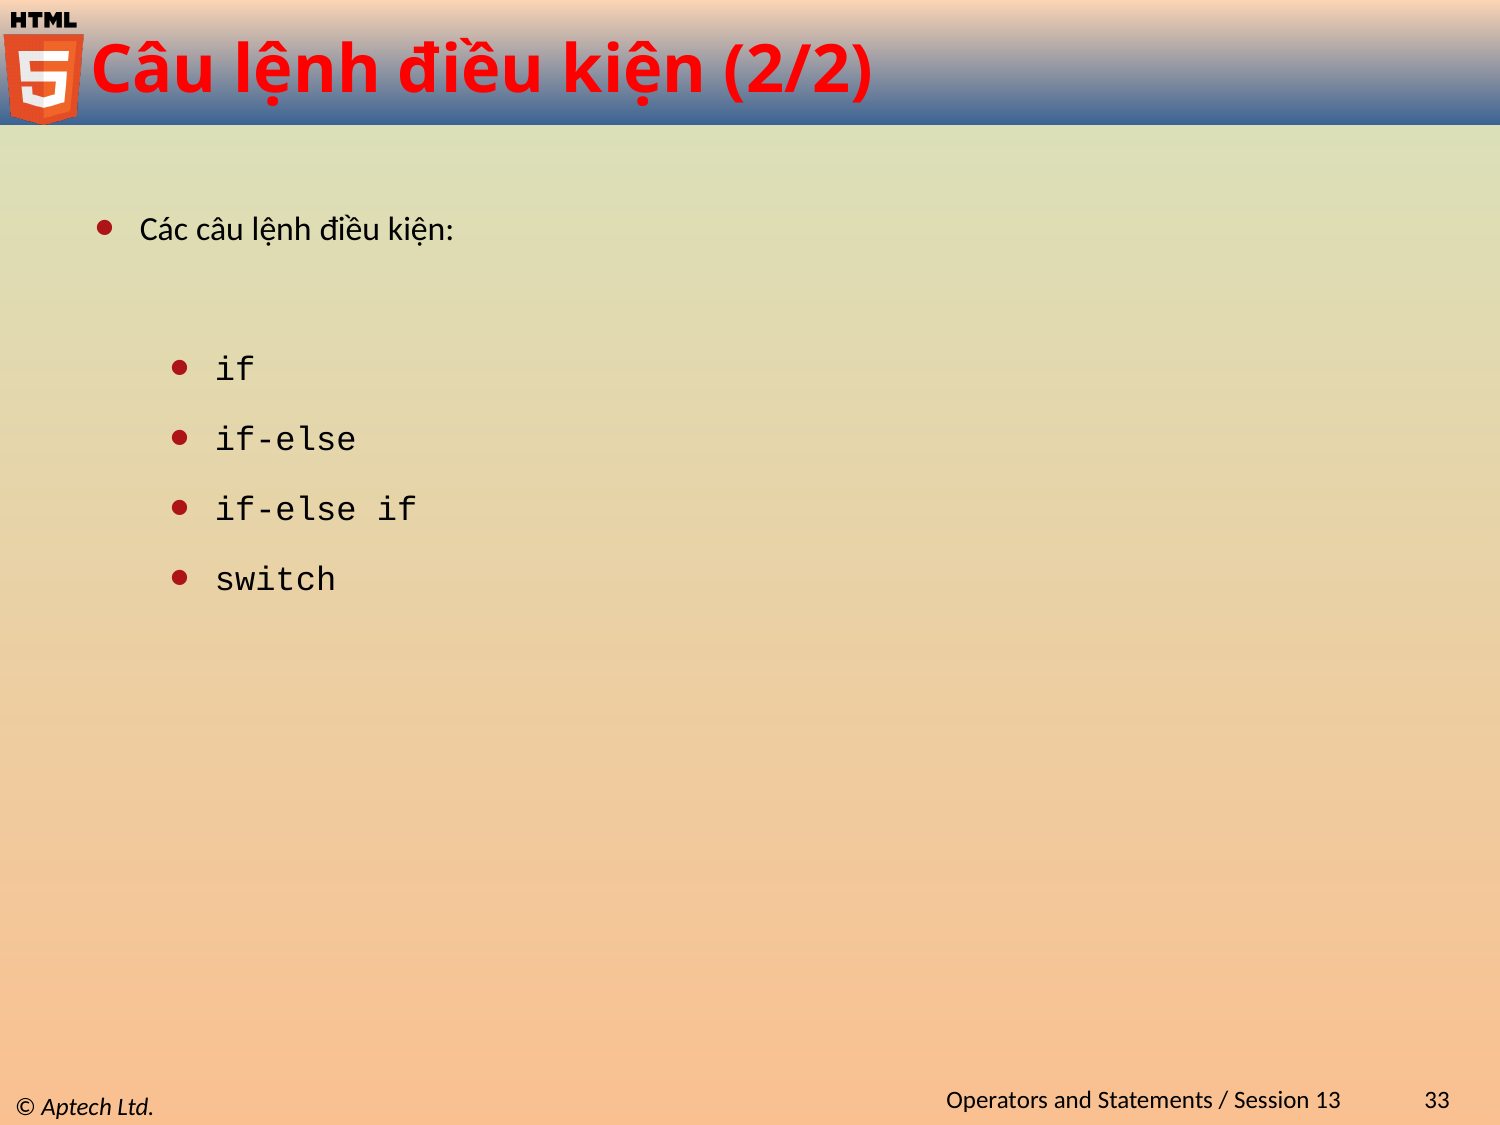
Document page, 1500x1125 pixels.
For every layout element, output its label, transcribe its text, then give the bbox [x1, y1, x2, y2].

text_box Các câu lệnh điều kiện: if if-else if-else if switch [50, 192, 1450, 698]
footer Operators and Statements / Session 13 [375, 1084, 1363, 1113]
title Câu lệnh điều kiện (2/2) [74, 32, 1476, 101]
slide_number 33 [1363, 1084, 1465, 1113]
picture [0, 12, 100, 125]
